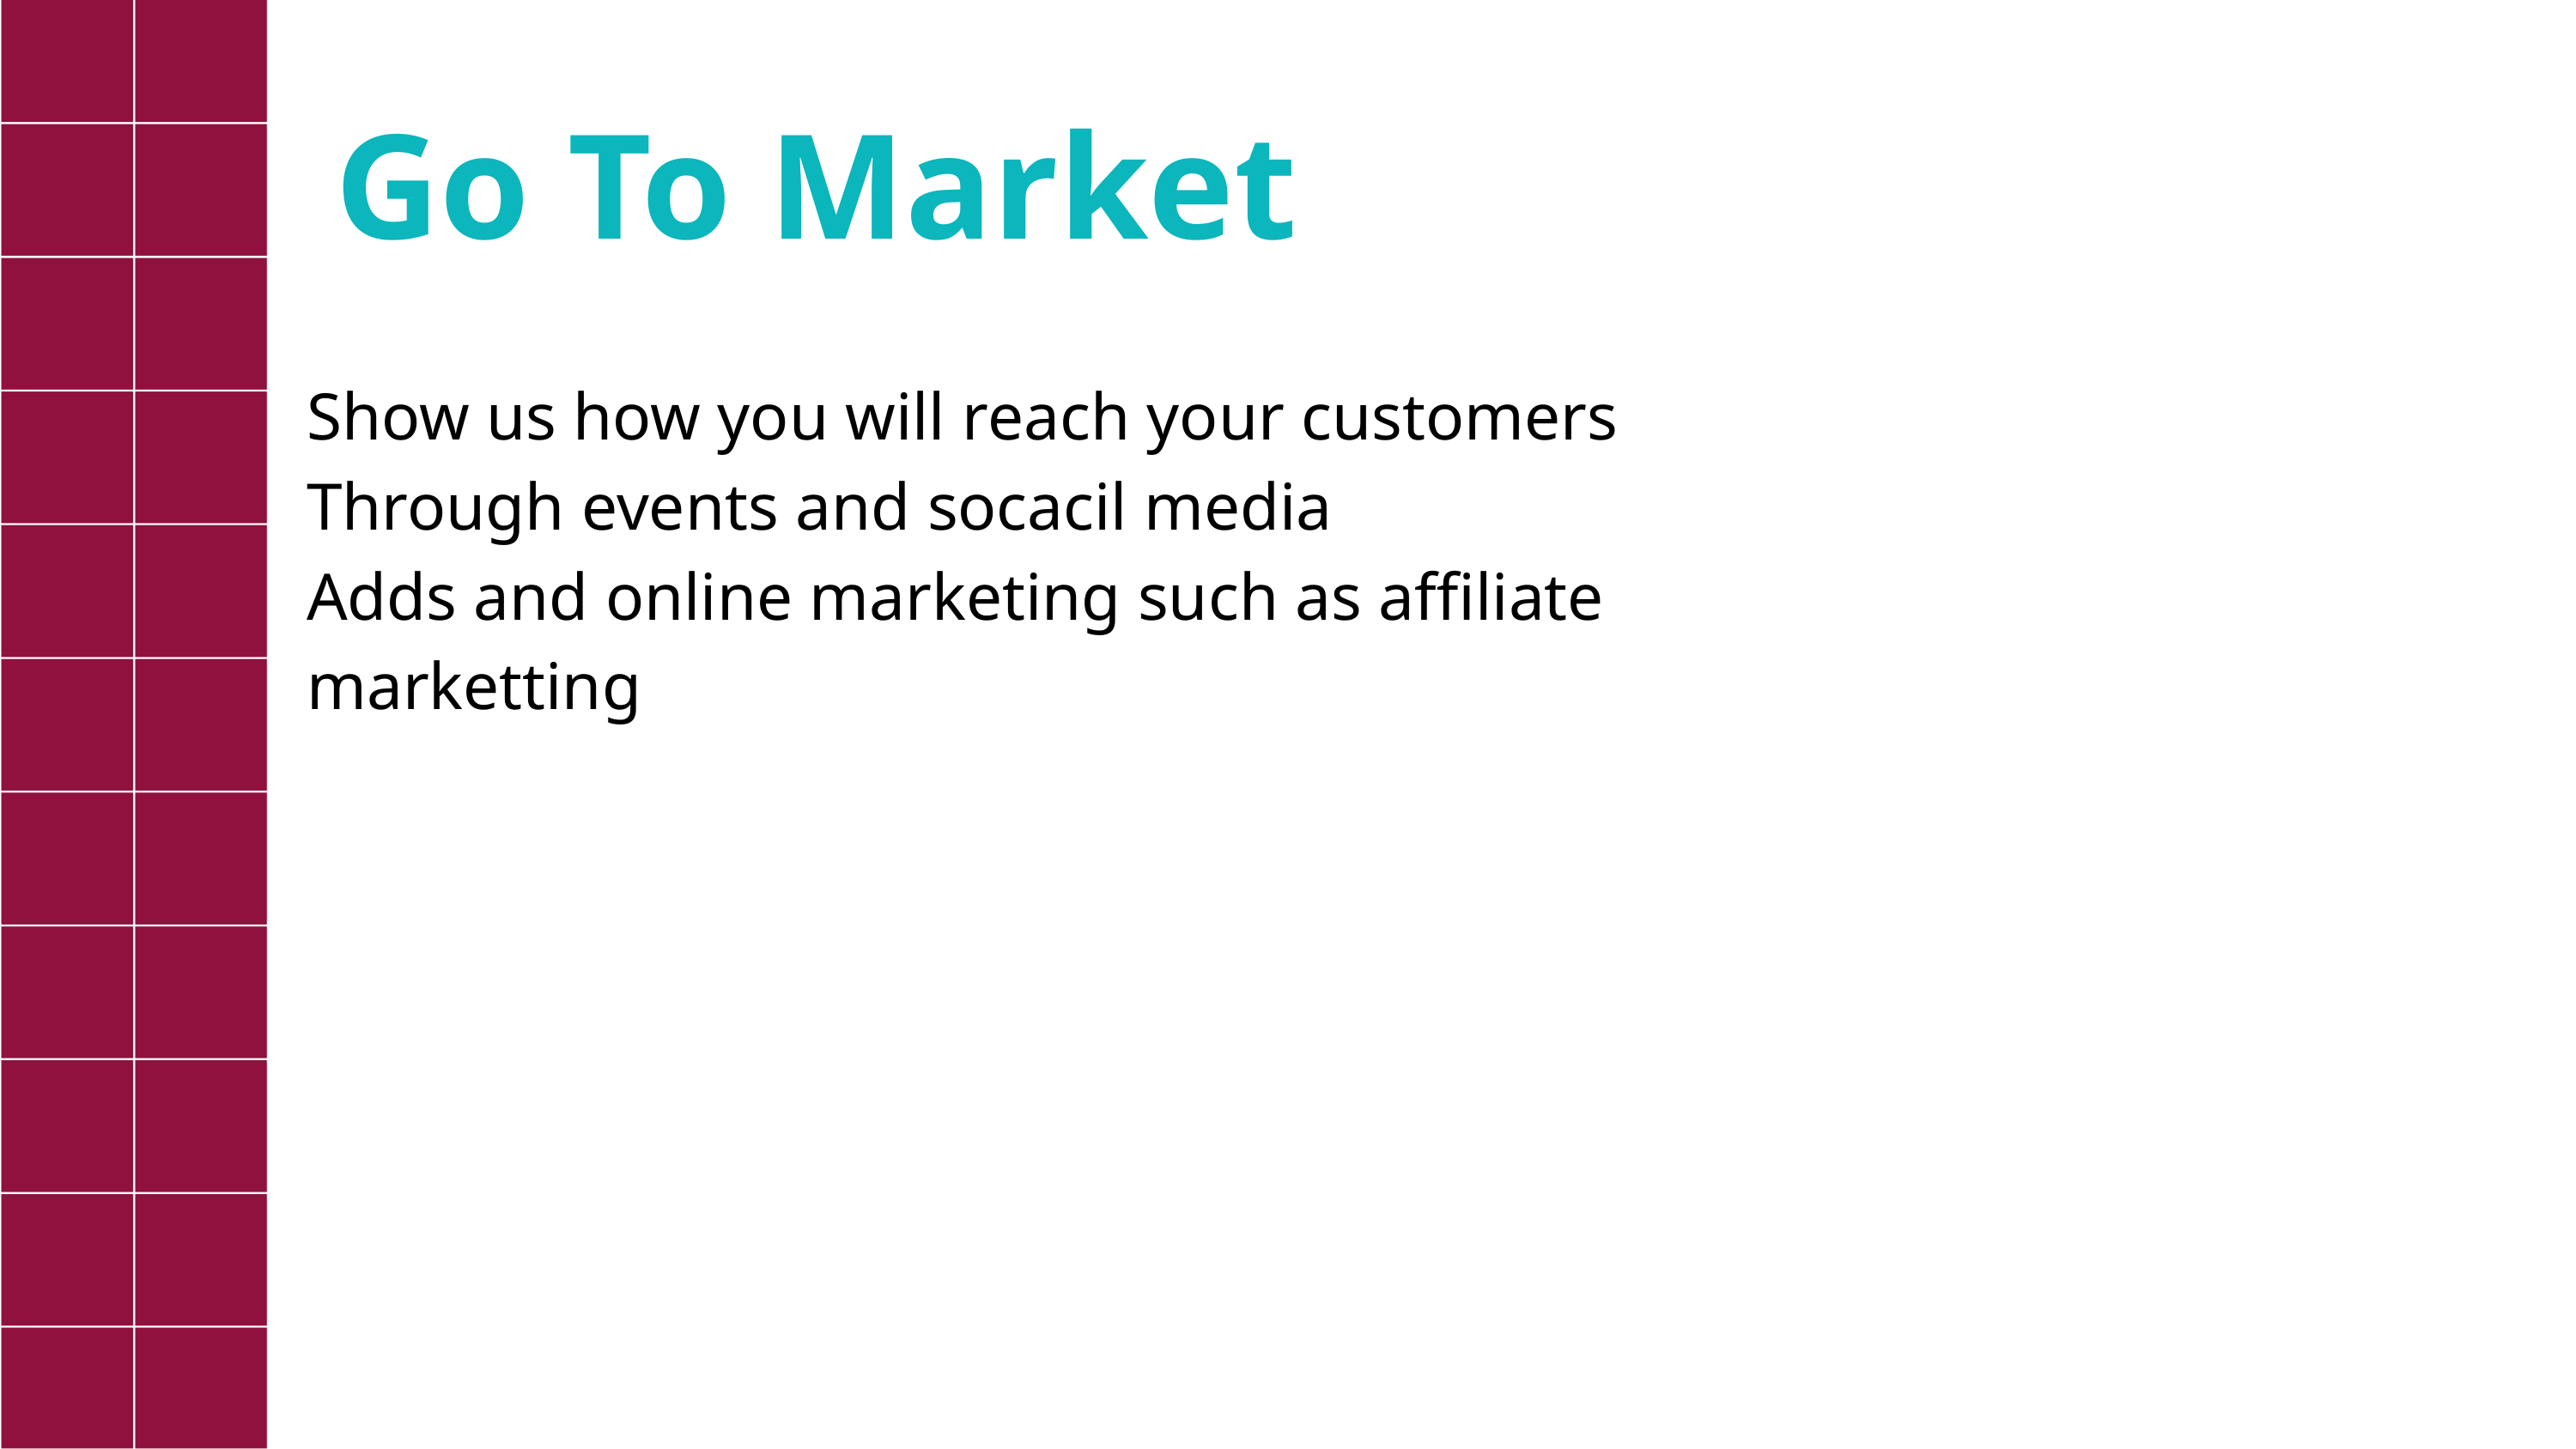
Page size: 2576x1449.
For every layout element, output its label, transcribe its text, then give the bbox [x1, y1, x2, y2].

text_box [0, 0, 269, 1449]
text_box Go To Market [335, 94, 2300, 268]
text_box Show us how you will reach your customers Through events and socacil media Adds and online marketing such as affiliate marketting [307, 363, 1953, 1449]
